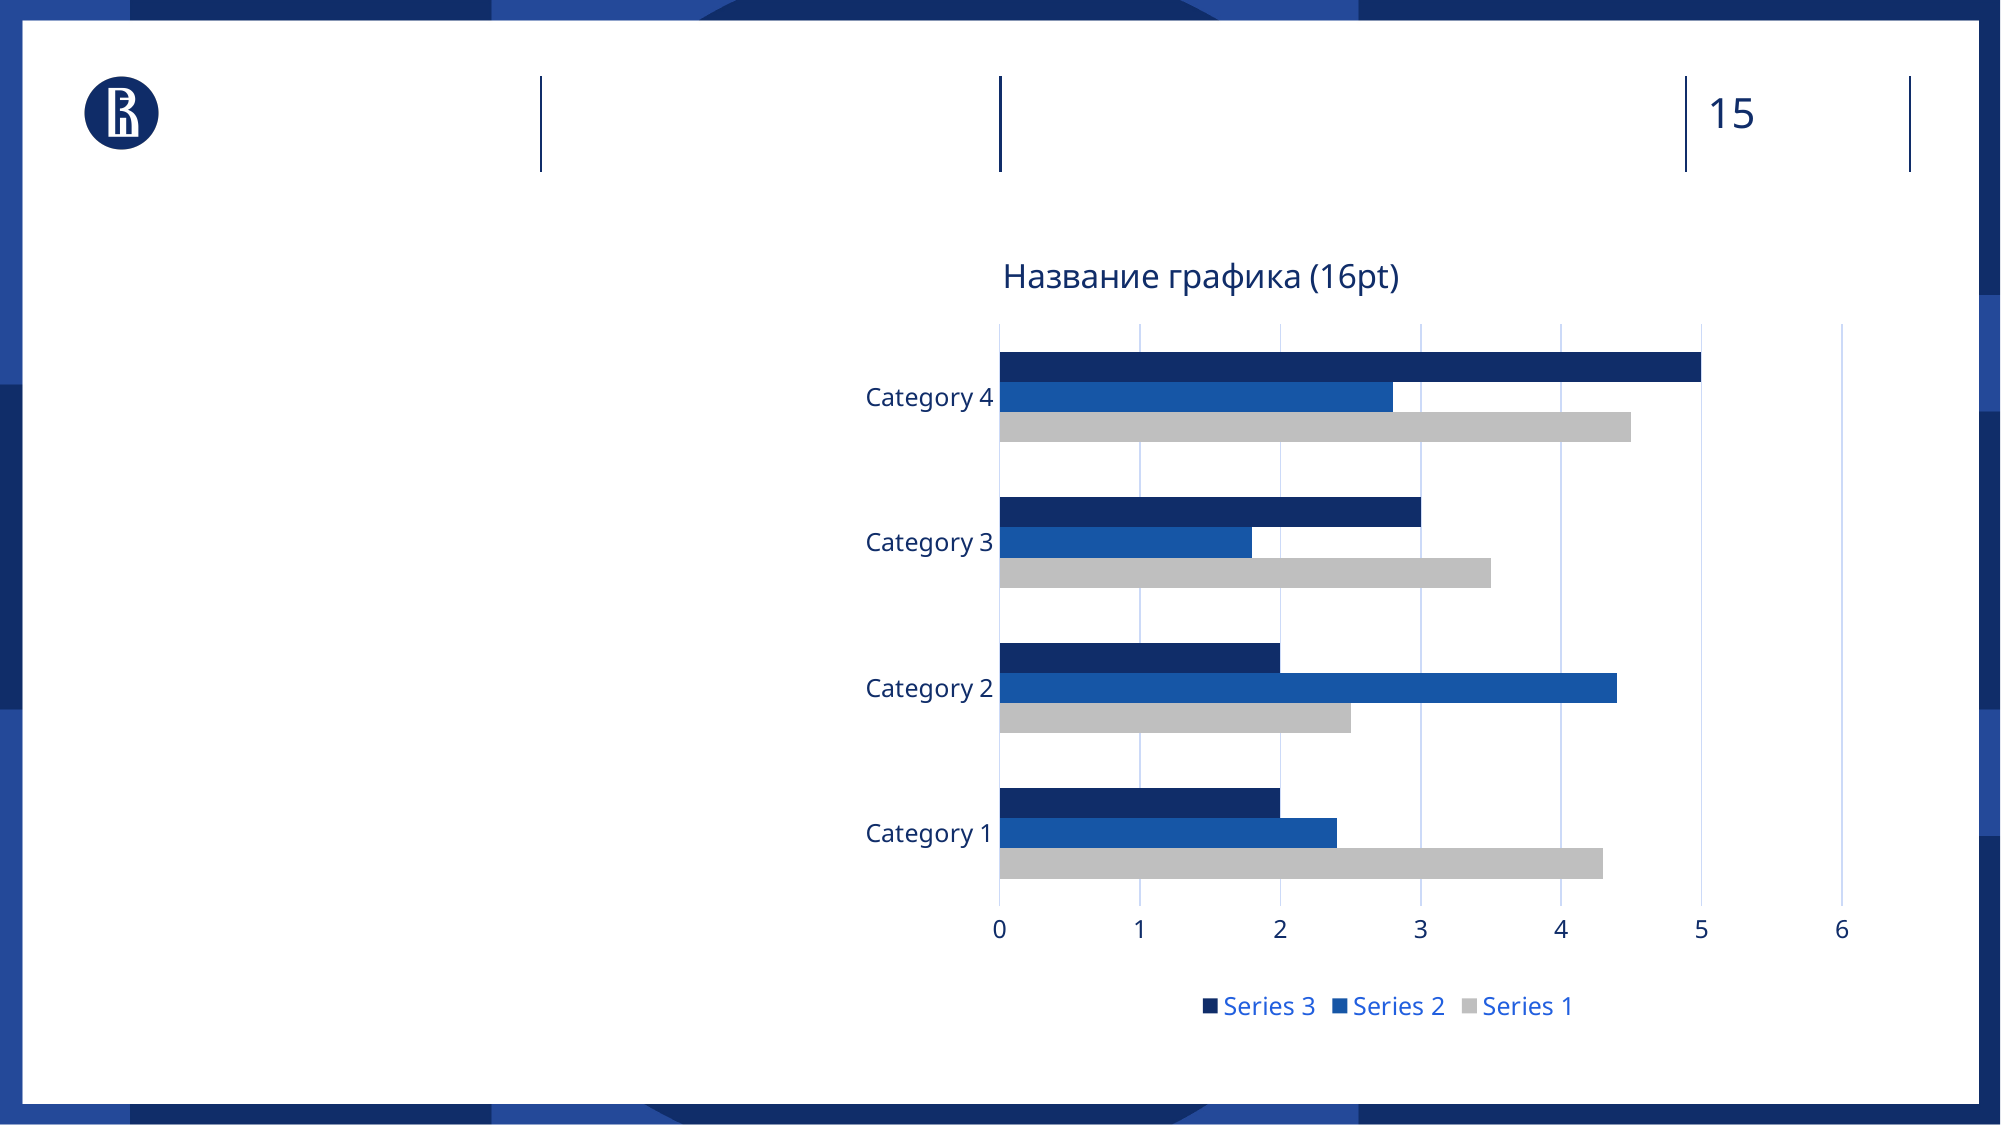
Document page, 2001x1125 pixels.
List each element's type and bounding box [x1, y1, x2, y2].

picture [0, 0, 2001, 1125]
chart [857, 237, 1921, 1030]
